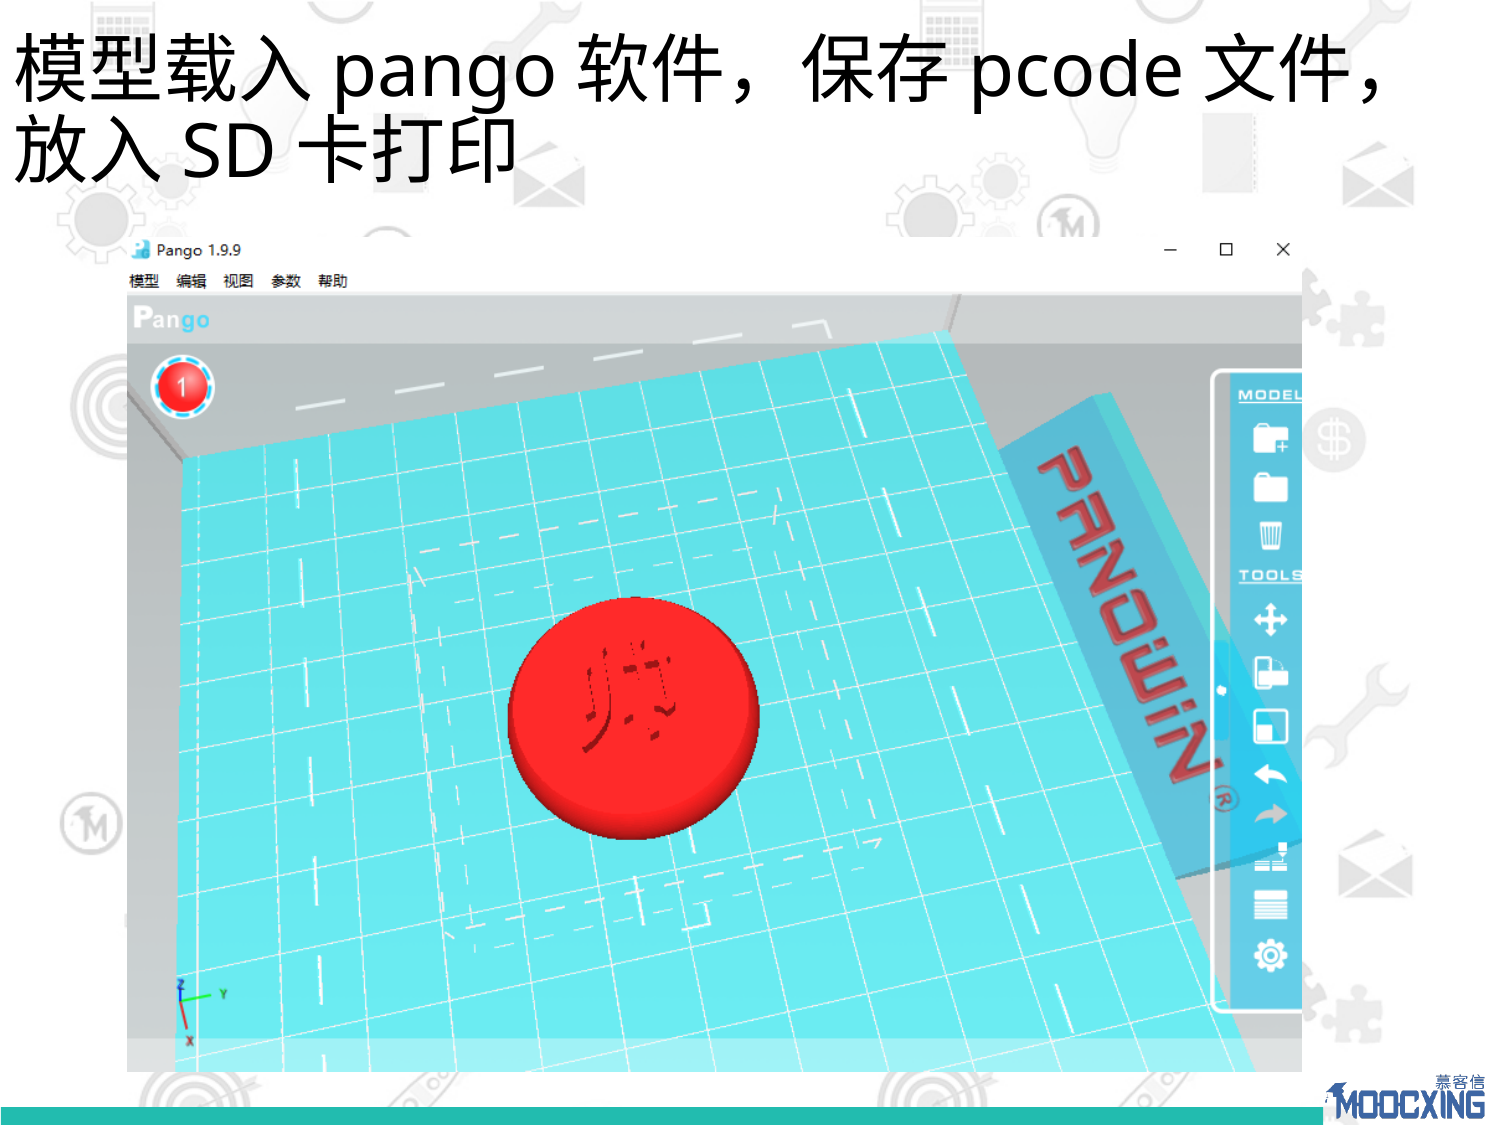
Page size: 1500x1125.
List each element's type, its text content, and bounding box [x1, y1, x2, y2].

title 模型载入pango软件，保存pcode文件，放入SD卡打印 [0, 0, 1500, 225]
picture [0, 225, 1500, 1125]
